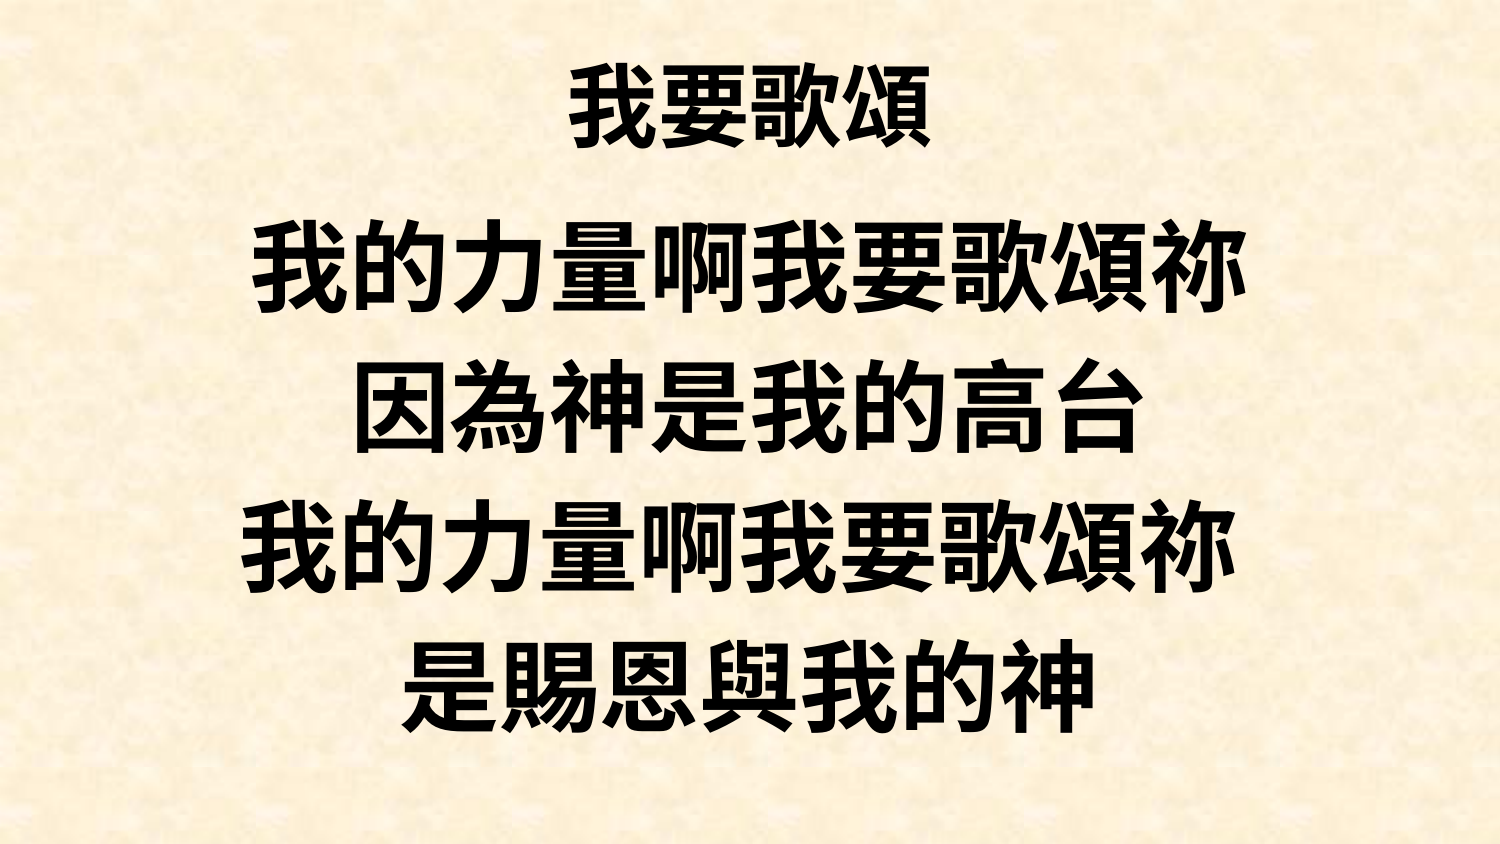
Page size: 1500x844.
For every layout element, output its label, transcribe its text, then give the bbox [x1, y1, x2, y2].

picture [0, 0, 1500, 844]
list 我的力量啊我要歌頌祢 因為神是我的高台 我的力量啊我要歌頌祢 是賜恩與我的神 [75, 196, 1425, 754]
title 我要歌頌 [75, 33, 1425, 175]
